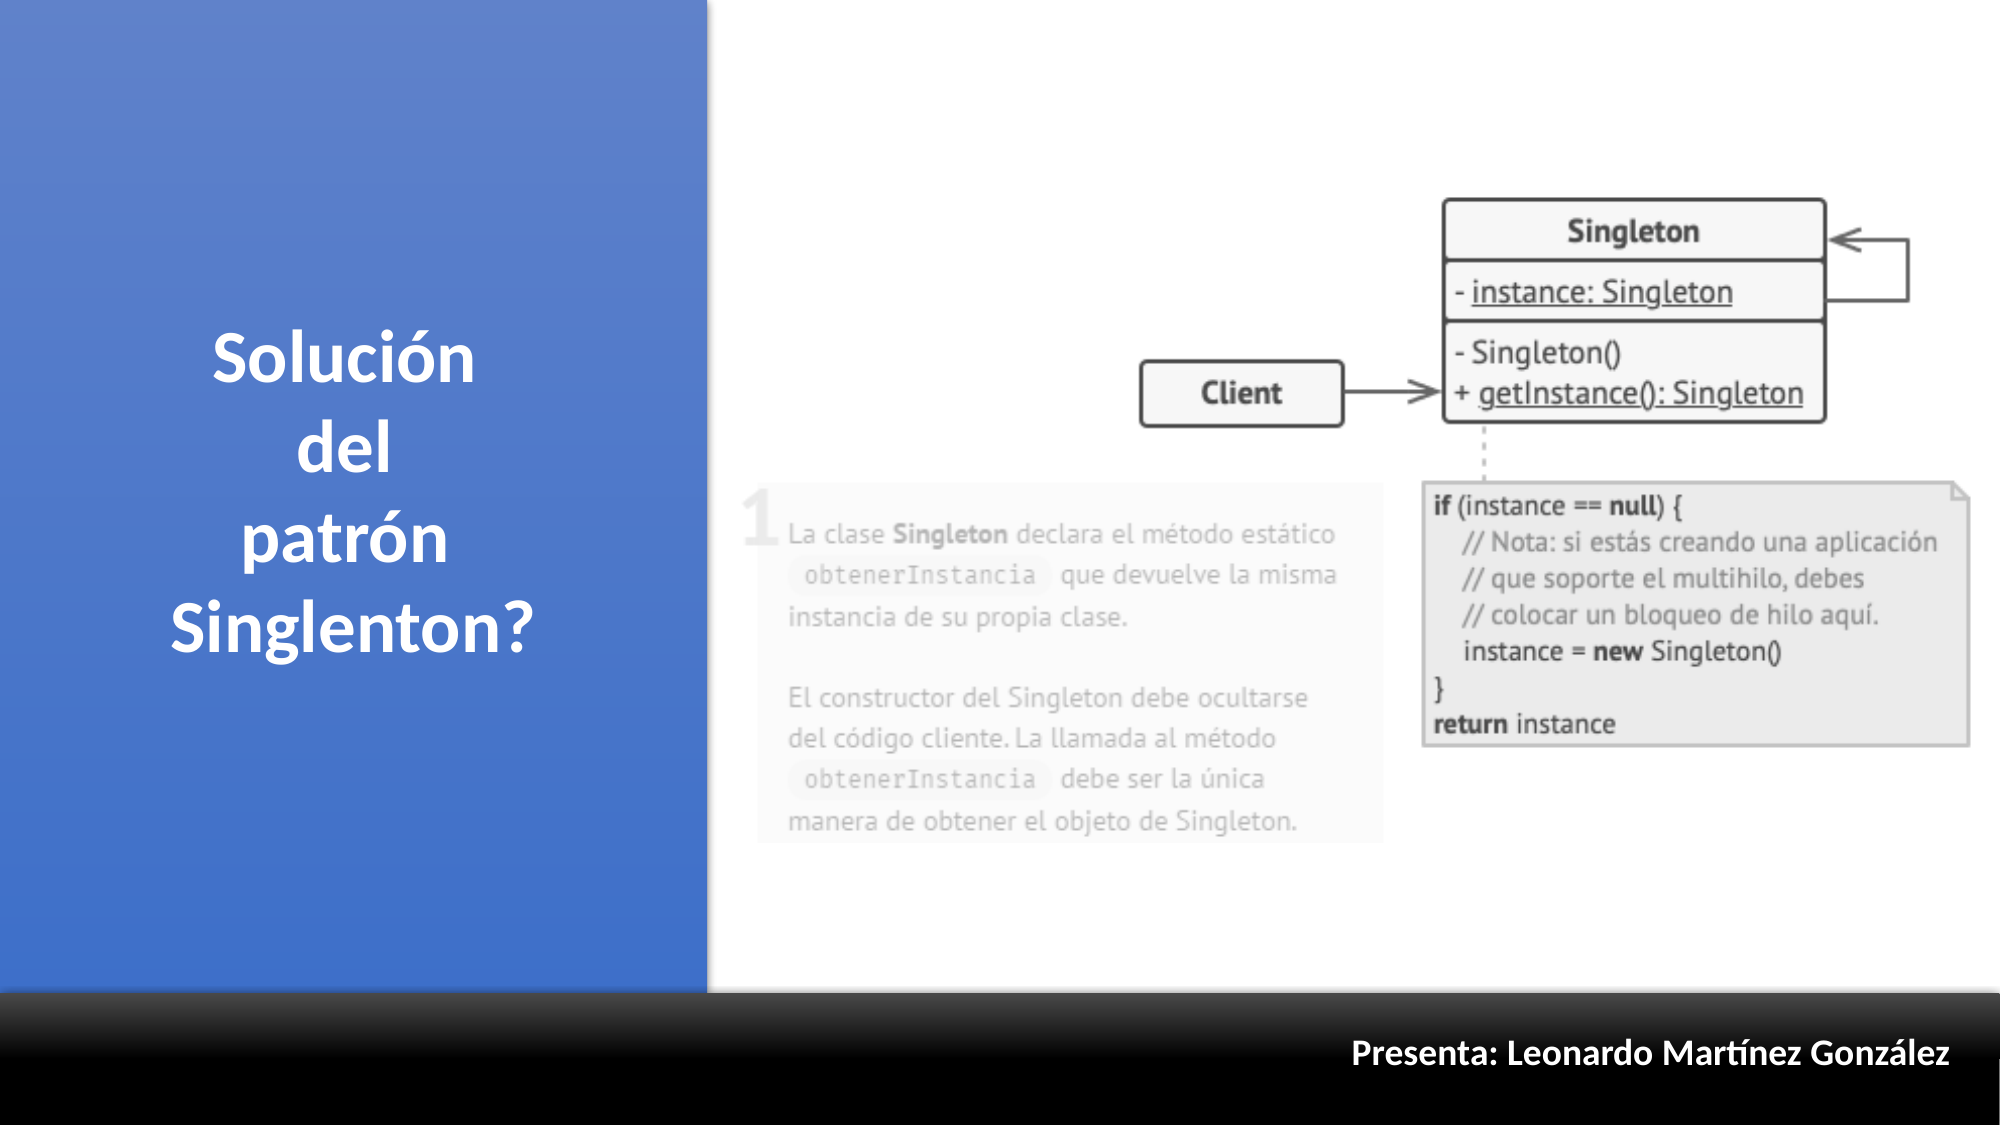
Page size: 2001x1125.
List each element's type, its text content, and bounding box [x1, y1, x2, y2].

text_box Solución del patrón Singlenton? [0, 0, 708, 989]
text_box Presenta: Leonardo Martínez González [51, 1020, 1966, 1081]
picture [725, 194, 1981, 843]
text_box [0, 993, 2000, 1125]
